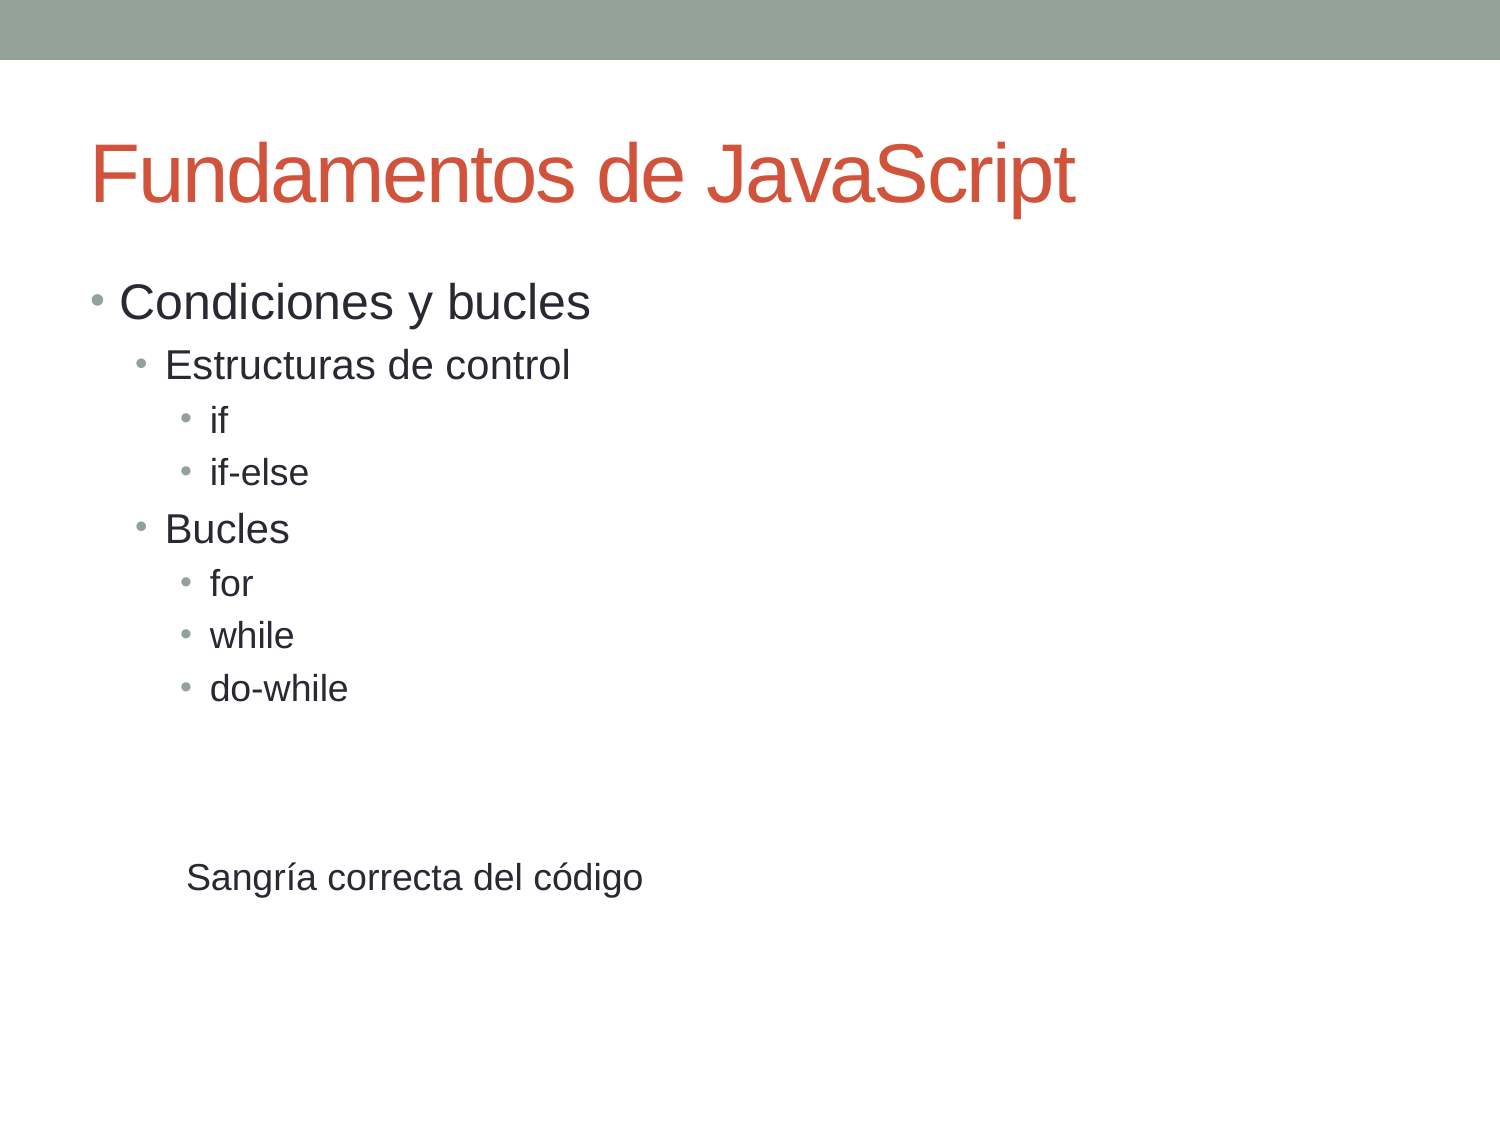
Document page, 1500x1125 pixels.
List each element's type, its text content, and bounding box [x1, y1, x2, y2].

text_box Sangría correcta del código [171, 845, 1081, 906]
text_box Condiciones y bucles Estructuras de control if if-else Bucles for while do-while [75, 262, 1425, 1063]
text_box Fundamentos de JavaScript [75, 87, 1425, 250]
